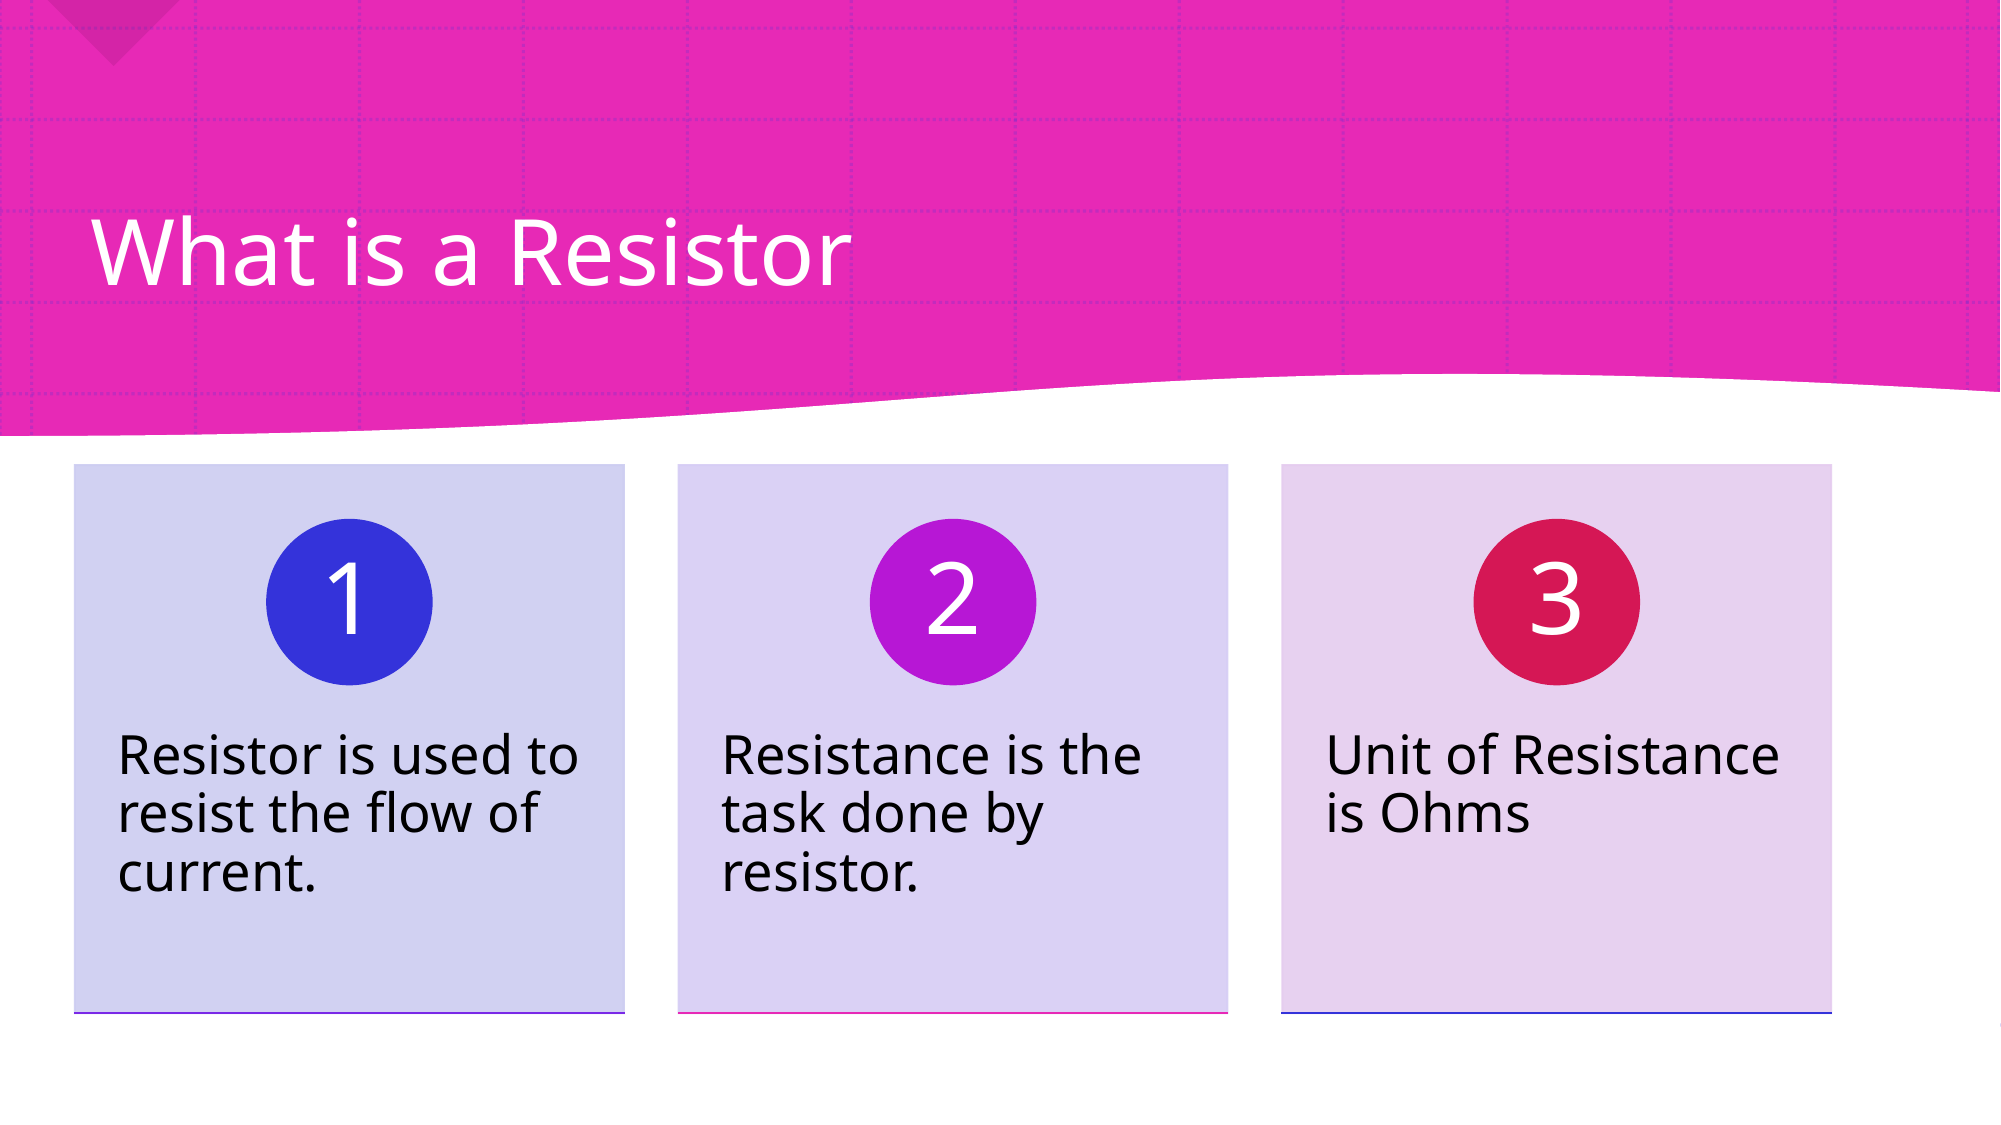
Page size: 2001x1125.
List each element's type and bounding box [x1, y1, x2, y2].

list [74, 465, 1832, 1014]
text_box [0, 0, 2000, 1125]
